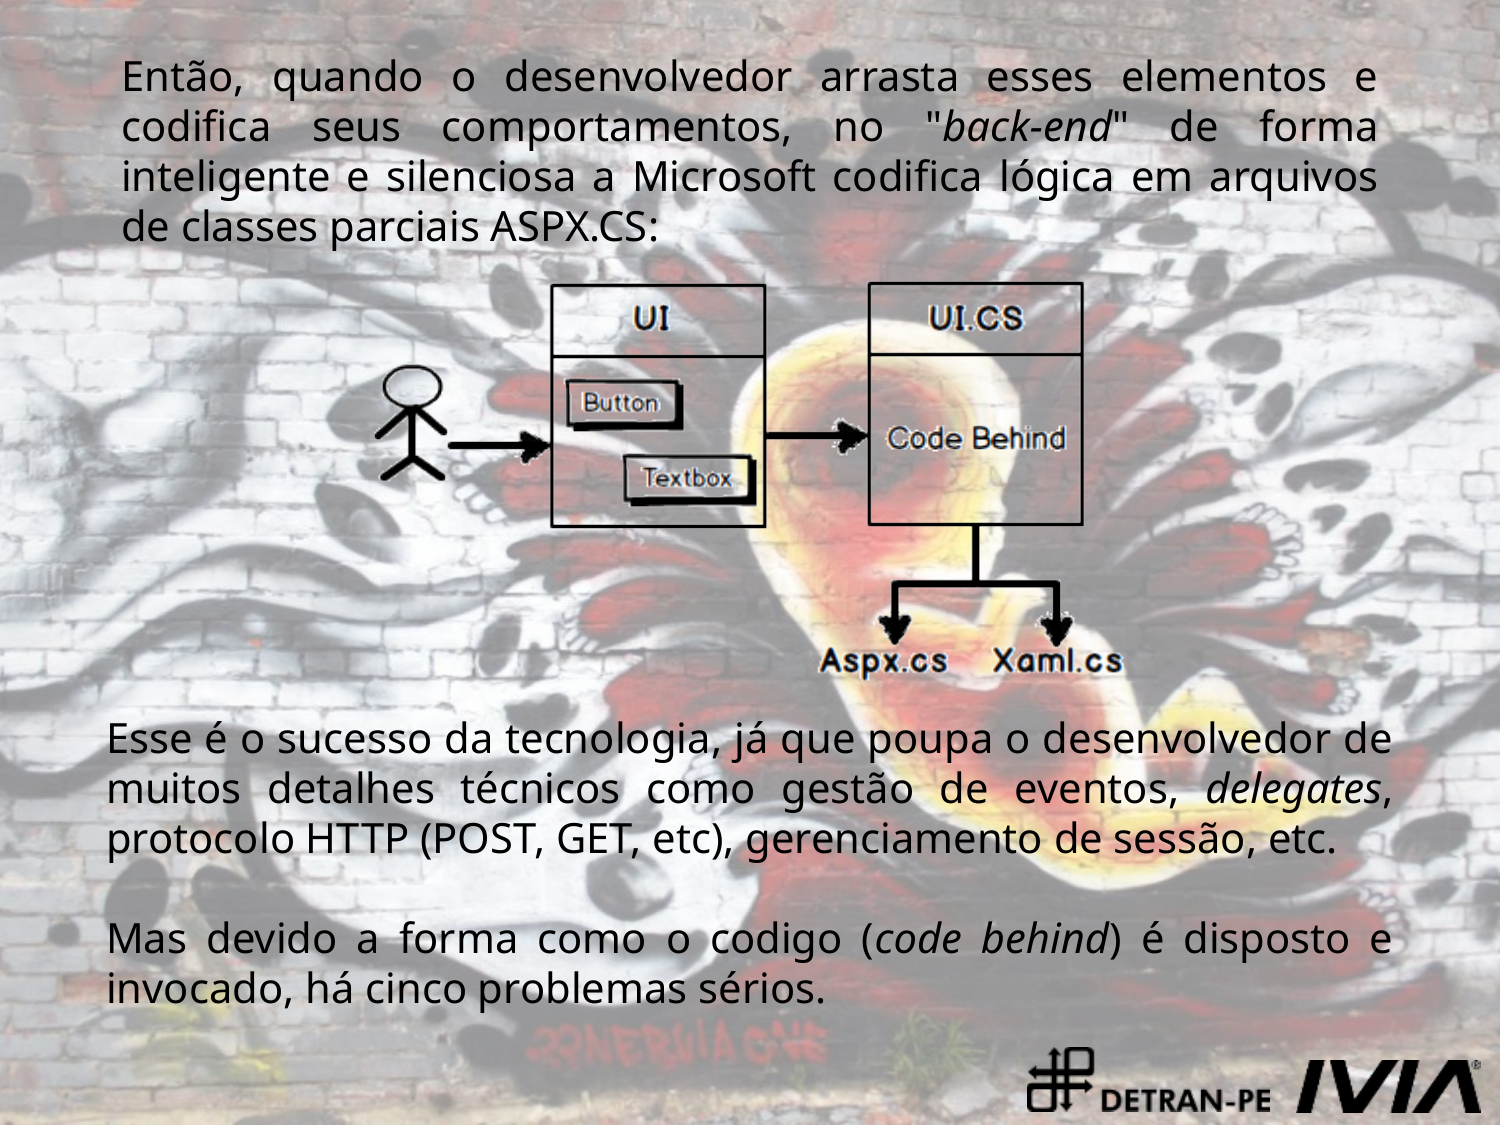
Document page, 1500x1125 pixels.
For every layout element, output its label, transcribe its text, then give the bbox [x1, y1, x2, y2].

picture [371, 278, 1129, 691]
text_box Então, quando o desenvolvedor arrasta esses elementos e codifica seus comportamentos, no "back-end" de forma inteligente e silenciosa a Microsoft codifica lógica em arquivos de classes parciais ASPX.CS: [106, 42, 1394, 258]
picture [1296, 1060, 1481, 1114]
text_box Esse é o sucesso da tecnologia, já que poupa o desenvolvedor de muitos detalhes técnicos como gestão de eventos, delegates, protocolo HTTP (POST, GET, etc), gerenciamento de sessão, etc. Mas devido a forma como o codigo (code behind) é disposto e invocado, há cinco problemas sérios. [91, 704, 1409, 1019]
picture [1027, 1046, 1270, 1112]
